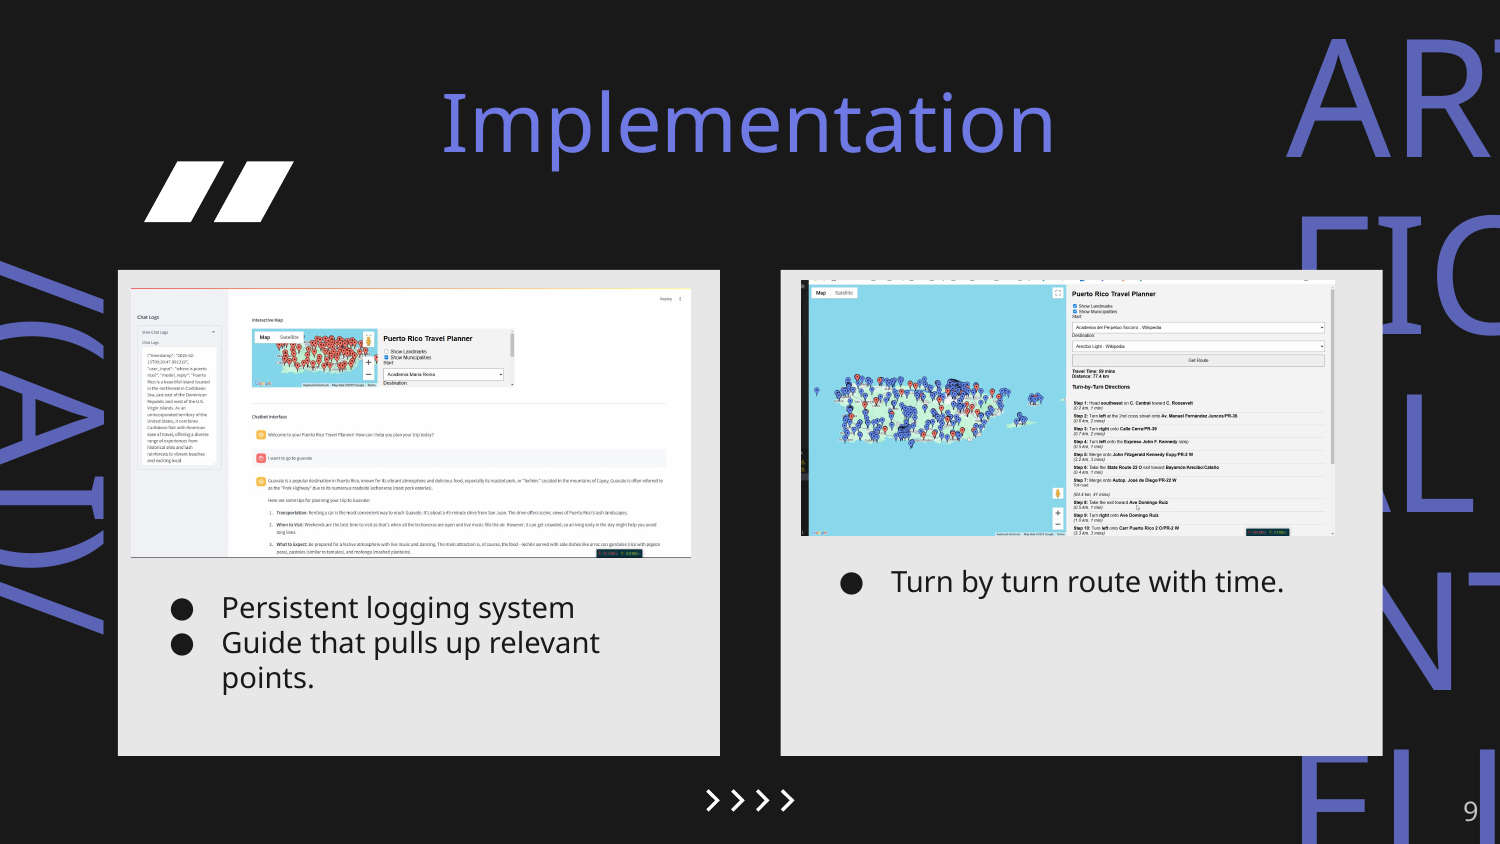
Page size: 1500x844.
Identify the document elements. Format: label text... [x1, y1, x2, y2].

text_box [705, 788, 795, 812]
text_box Turn by turn route with time. [801, 548, 1335, 844]
title Implementation [118, 72, 1382, 167]
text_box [143, 161, 295, 223]
picture [800, 279, 1335, 537]
slide_number ‹#› [1403, 779, 1494, 844]
picture [131, 288, 691, 558]
text_box Persistent logging system Guide that pulls up relevant points. [131, 574, 666, 844]
